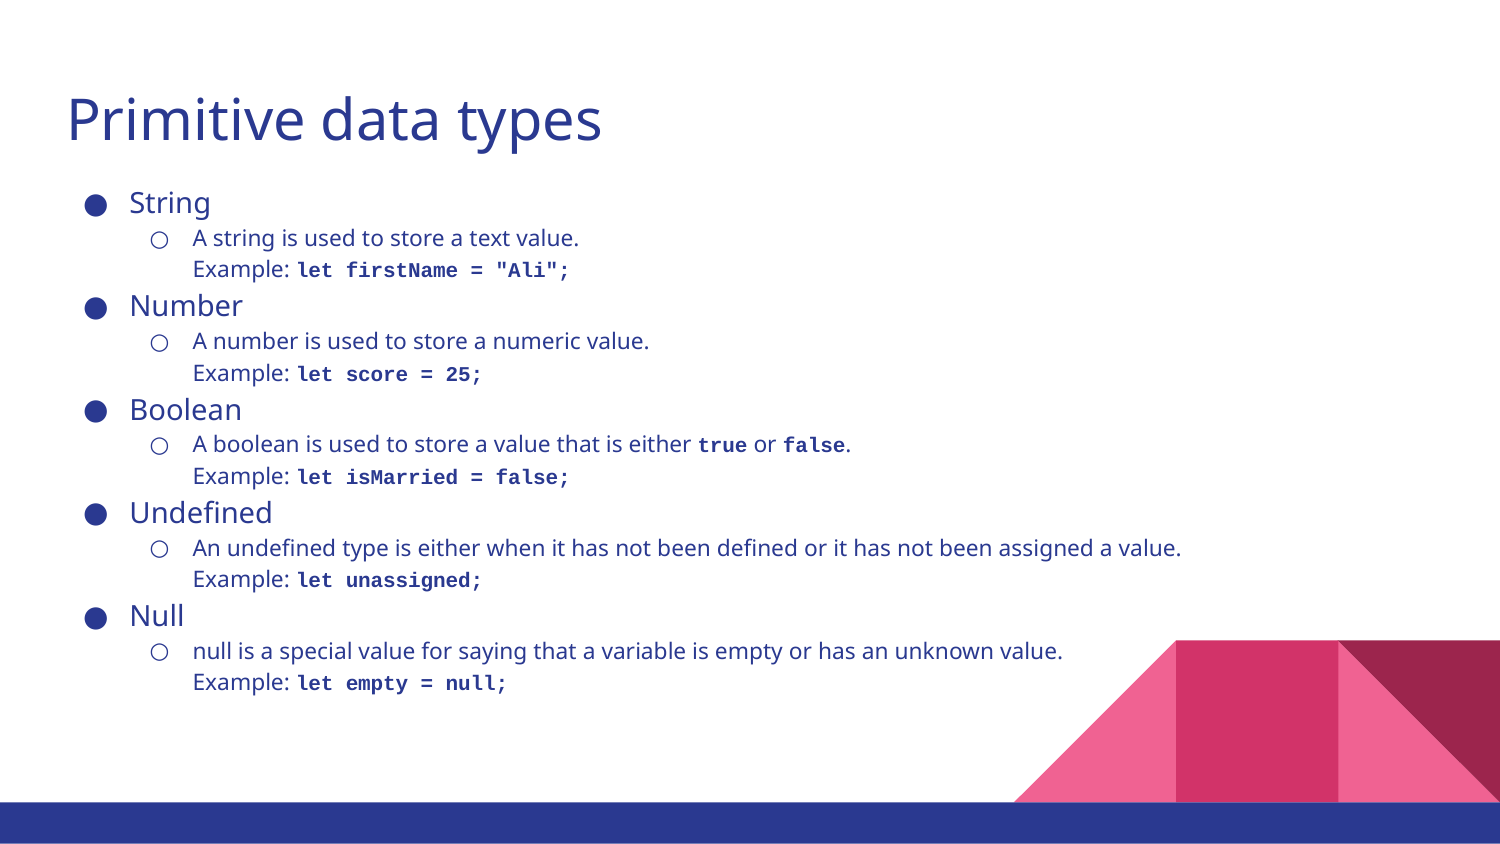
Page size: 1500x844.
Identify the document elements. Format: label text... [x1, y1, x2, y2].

list String A string is used to store a text value. Example: let firstName = "Ali"; Number A number is used to store a numeric value. Example: let score = 25; Boolean A boolean is used to store a value that is either true or false. Example: let isMarried = false; Undefined An undefined type is either when it has not been defined or it has not been assigned a value. Example: let unassigned; Null null is a special value for saying that a variable is empty or has an unknown value. Example: let empty = null; [51, 164, 1449, 712]
title Primitive data types [51, 67, 1449, 164]
